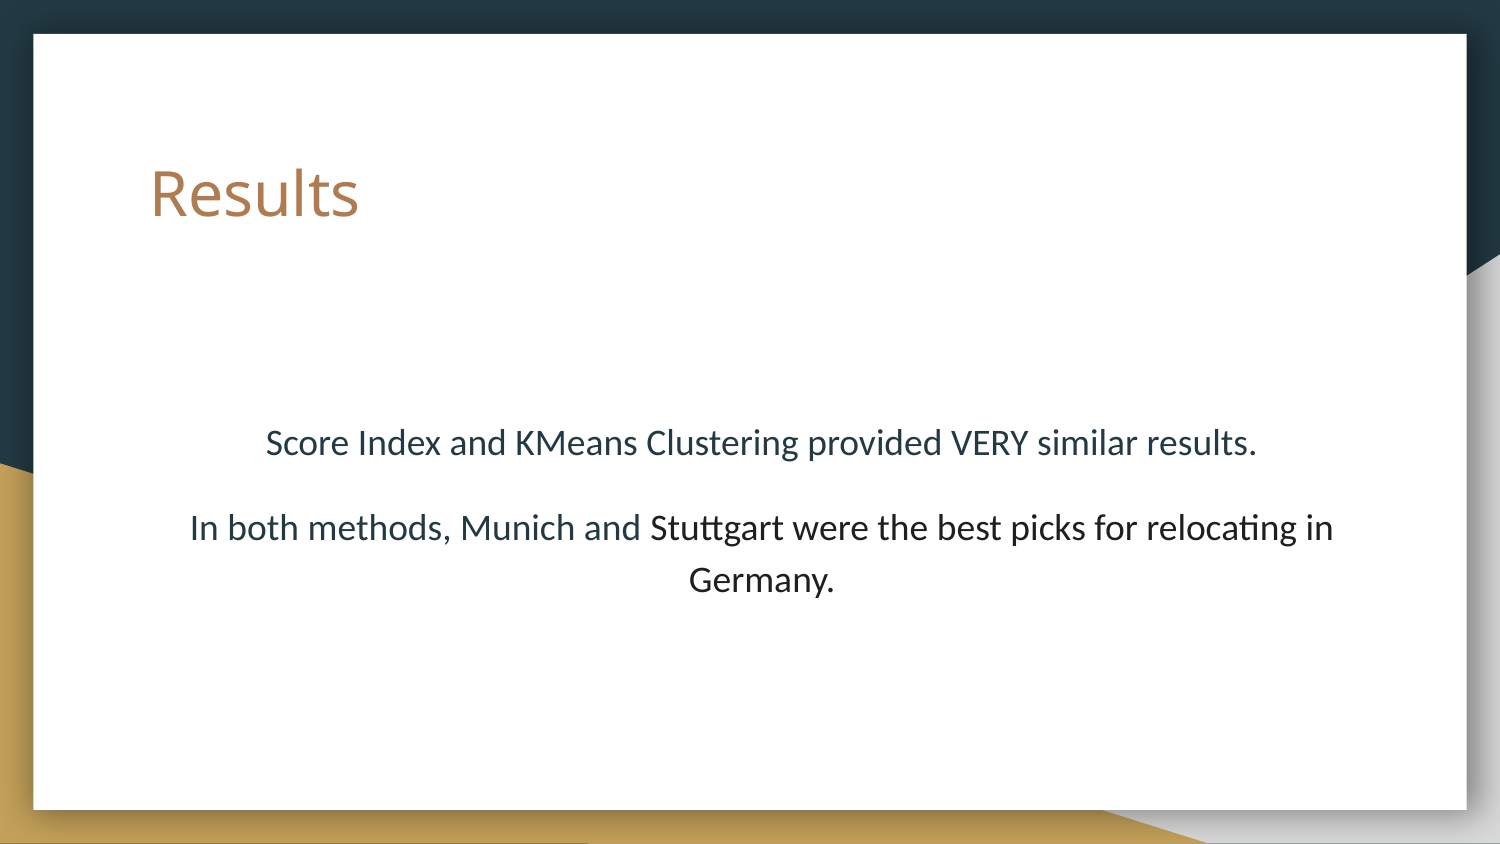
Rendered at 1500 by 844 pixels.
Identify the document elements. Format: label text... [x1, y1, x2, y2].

list Score Index and KMeans Clustering provided VERY similar results. In both methods, Munich and Stuttgart were the best picks for relocating in Germany. [146, 396, 1378, 799]
title Results [134, 138, 1366, 296]
